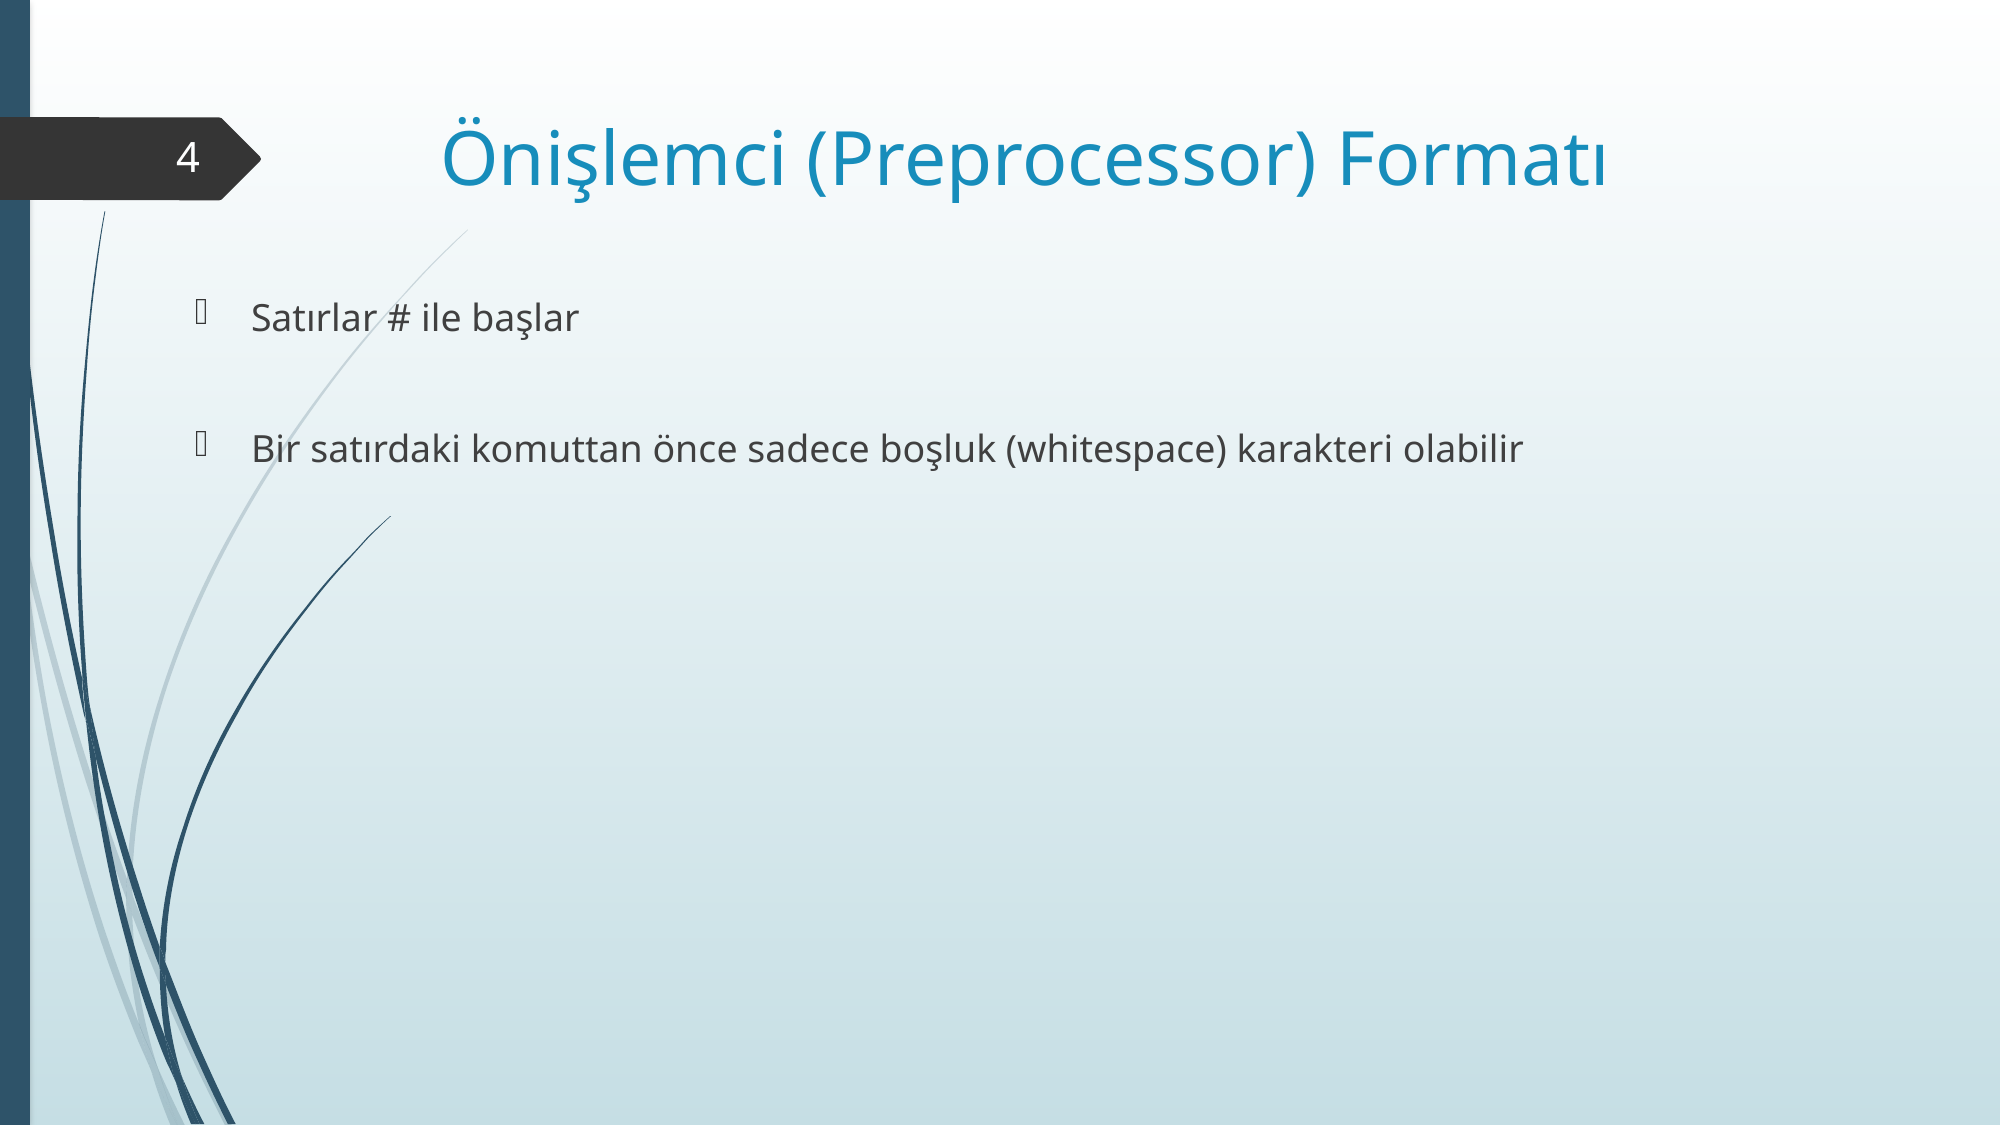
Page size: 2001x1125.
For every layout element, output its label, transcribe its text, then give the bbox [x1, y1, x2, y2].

title Önişlemci (Preprocessor) Formatı [425, 102, 1888, 286]
slide_number 4 [87, 129, 216, 190]
list Satırlar # ile başlar Bir satırdaki komuttan önce sadece boşluk (whitespace) karakteri olabilir [179, 286, 1888, 1039]
